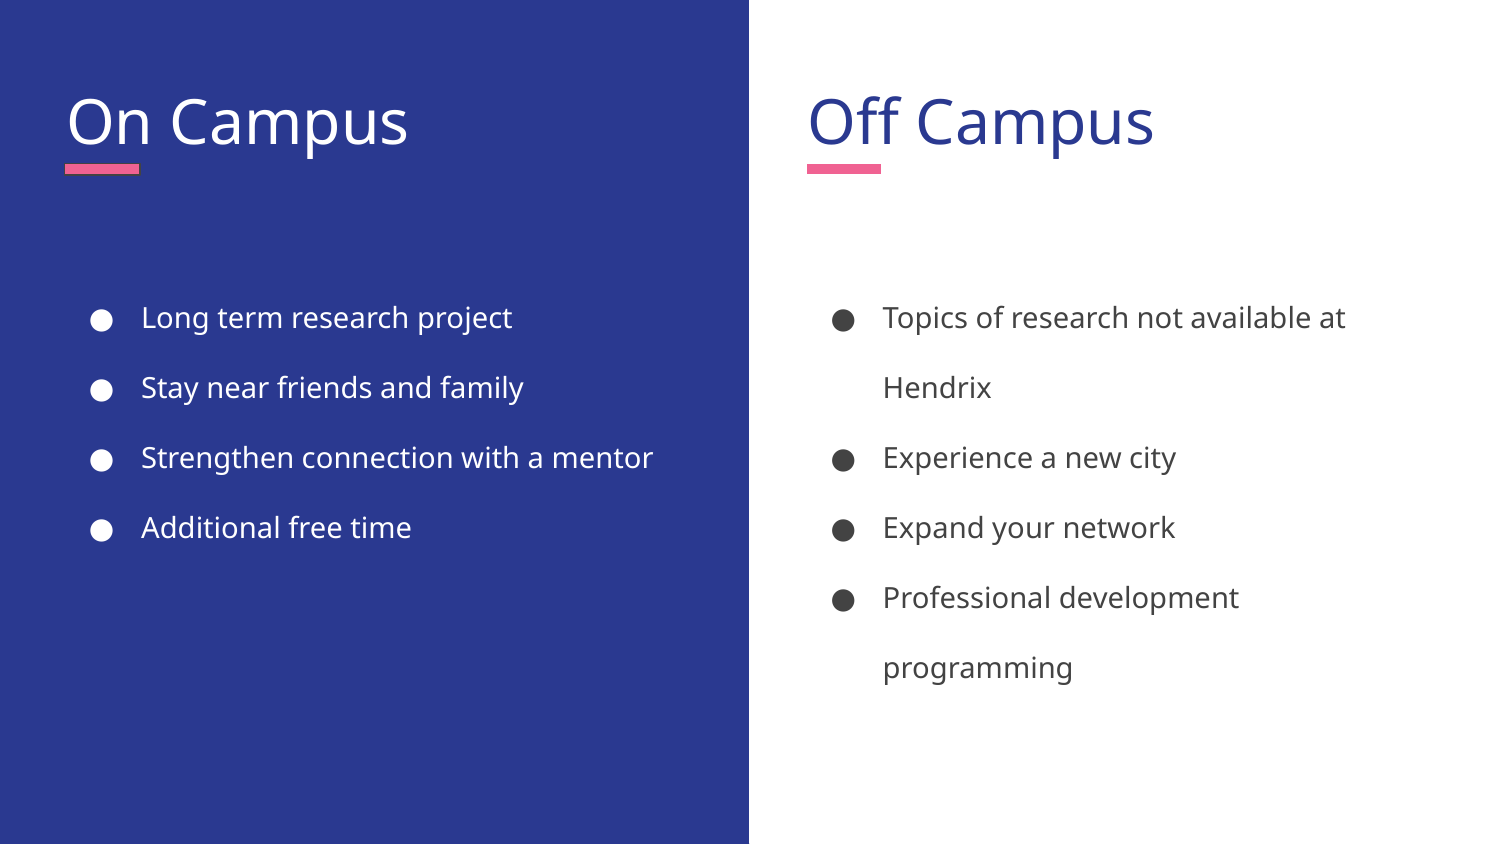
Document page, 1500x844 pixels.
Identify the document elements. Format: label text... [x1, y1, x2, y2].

list Topics of research not available at Hendrix Experience a new city Expand your network Professional development programming [792, 249, 1449, 798]
text_box [749, 0, 1500, 844]
title Off Campus [792, 67, 1449, 167]
list Long term research project Stay near friends and family Strengthen connection with a mentor Additional free time [51, 249, 708, 798]
title On Campus [51, 67, 708, 167]
text_box [806, 163, 882, 176]
text_box [64, 163, 141, 176]
